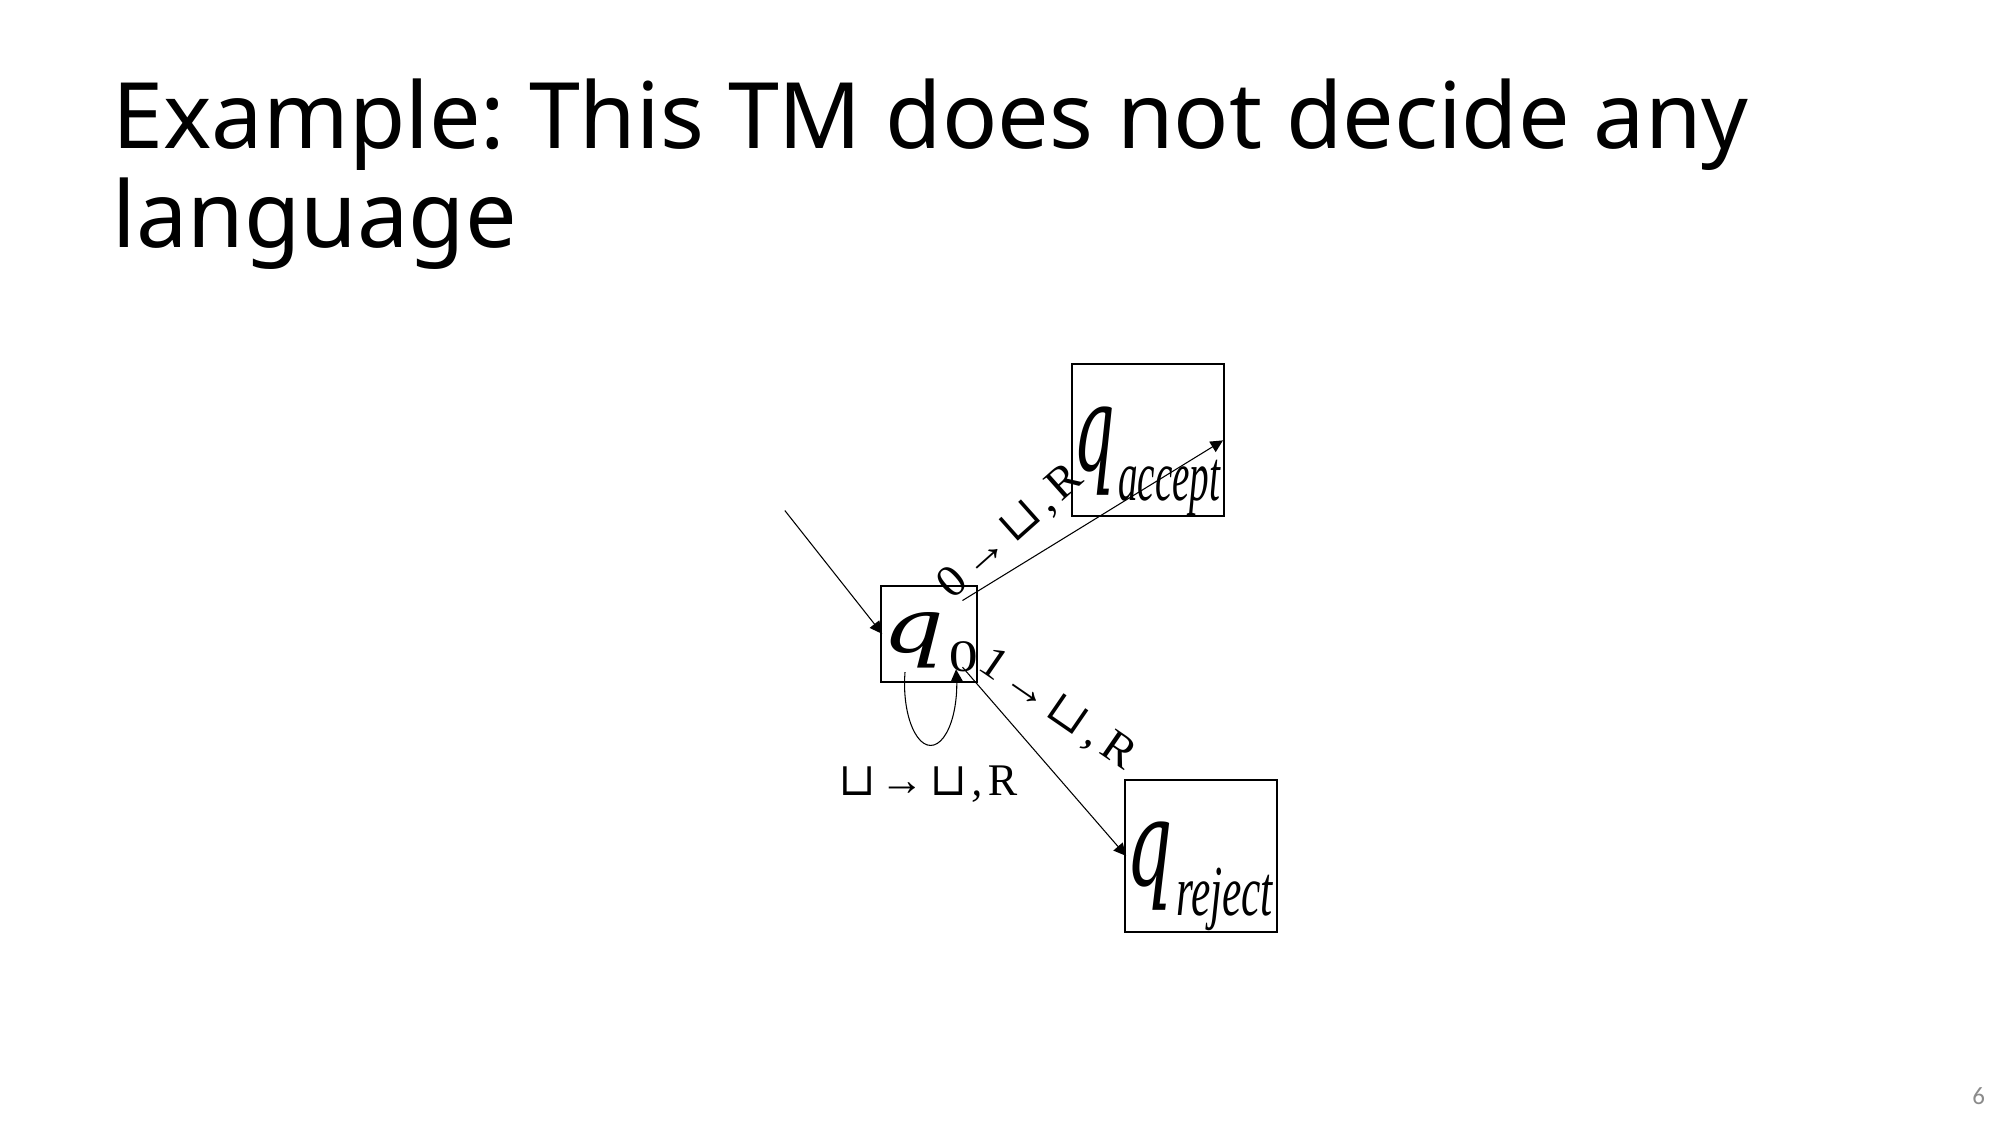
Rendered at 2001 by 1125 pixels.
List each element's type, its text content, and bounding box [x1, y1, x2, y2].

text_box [784, 510, 896, 601]
title Example: This TM does not decide any language [97, 59, 1931, 278]
slide_number 6 [1550, 1064, 2000, 1125]
text_box [904, 669, 962, 746]
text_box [962, 667, 1149, 803]
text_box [962, 493, 1095, 601]
